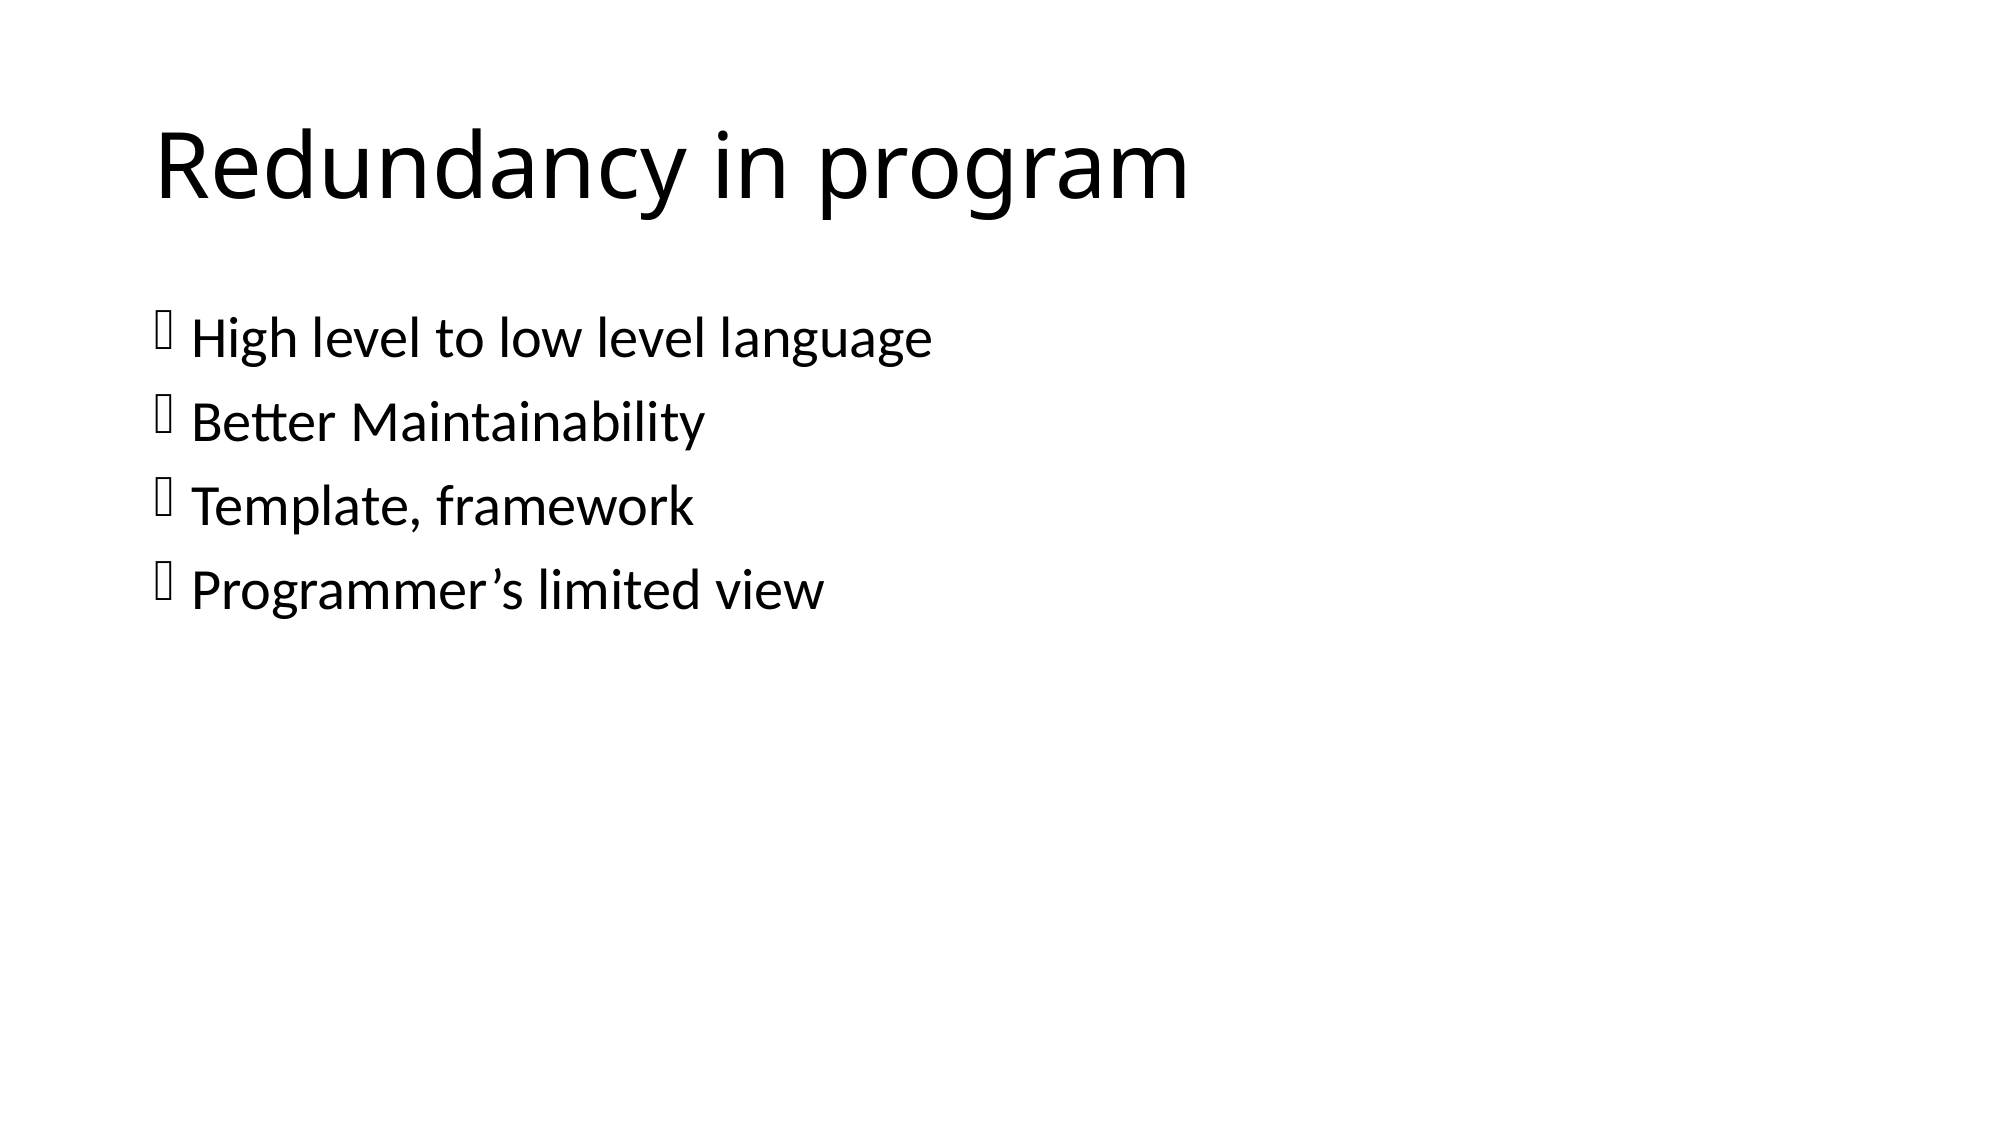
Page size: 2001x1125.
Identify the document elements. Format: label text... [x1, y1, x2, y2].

list High level to low level language Better Maintainability Template, framework Programmer’s limited view [138, 299, 1864, 1014]
title Redundancy in program [138, 60, 1864, 278]
